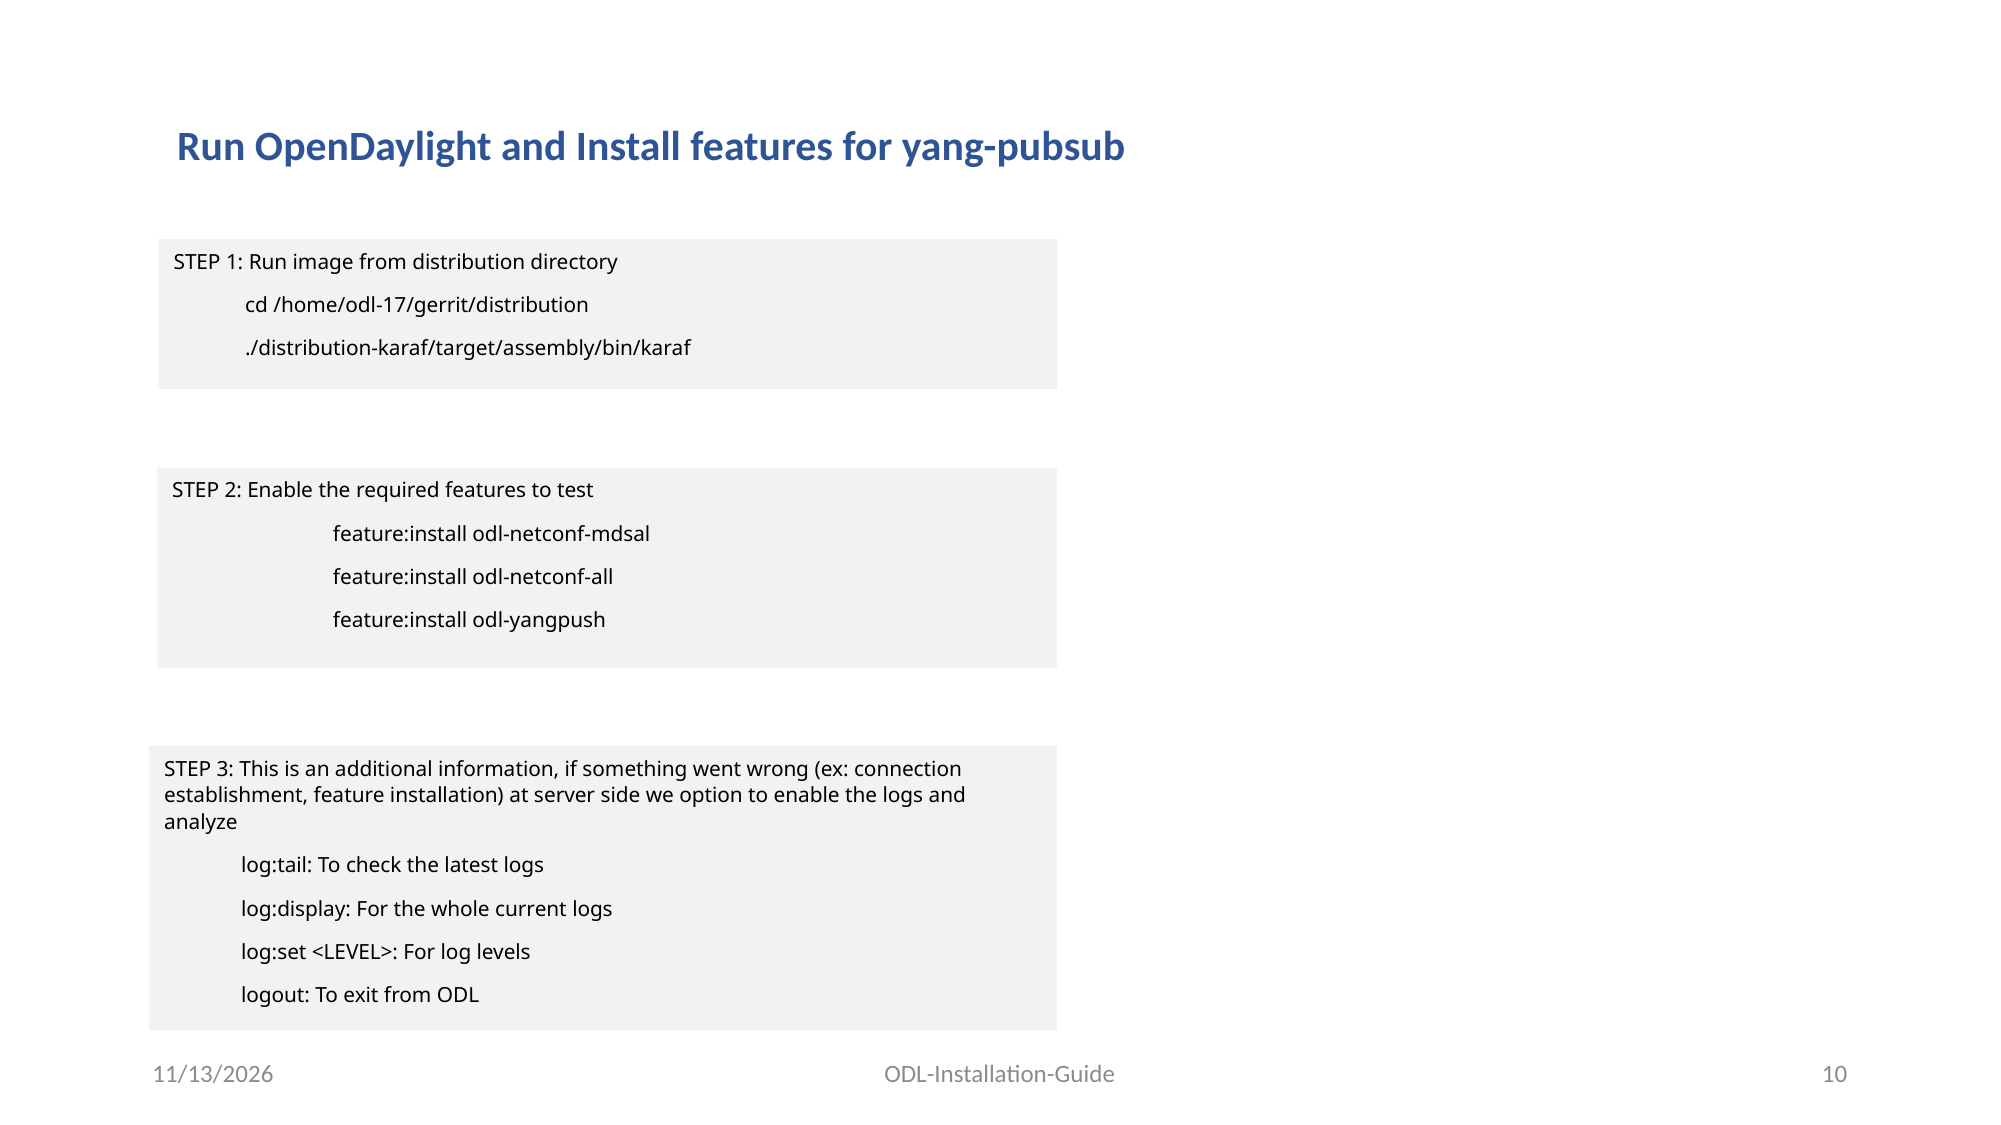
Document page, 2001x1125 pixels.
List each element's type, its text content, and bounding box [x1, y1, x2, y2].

text_box STEP 1: Run image from distribution directory cd /home/odl-17/gerrit/distribution ./distribution-karaf/target/assembly/bin/karaf [158, 239, 1058, 390]
text_box STEP 3: This is an additional information, if something went wrong (ex: connection establishment, feature installation) at server side we option to enable the logs and analyze log:tail: To check the latest logs log:display: For the whole current logs log:set <LEVEL>: For log levels logout: To exit from ODL [149, 746, 1057, 1031]
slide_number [137, 1042, 588, 1103]
text_box STEP 2: Enable the required features to test feature:install odl-netconf-mdsal feature:install odl-netconf-all feature:install odl-yangpush [157, 467, 1057, 668]
footer ODL-Installation-Guide [662, 1042, 1338, 1103]
slide_number 10 [1412, 1042, 1863, 1103]
text_box Run OpenDaylight and Install features for yang-pubsub [162, 111, 1141, 177]
